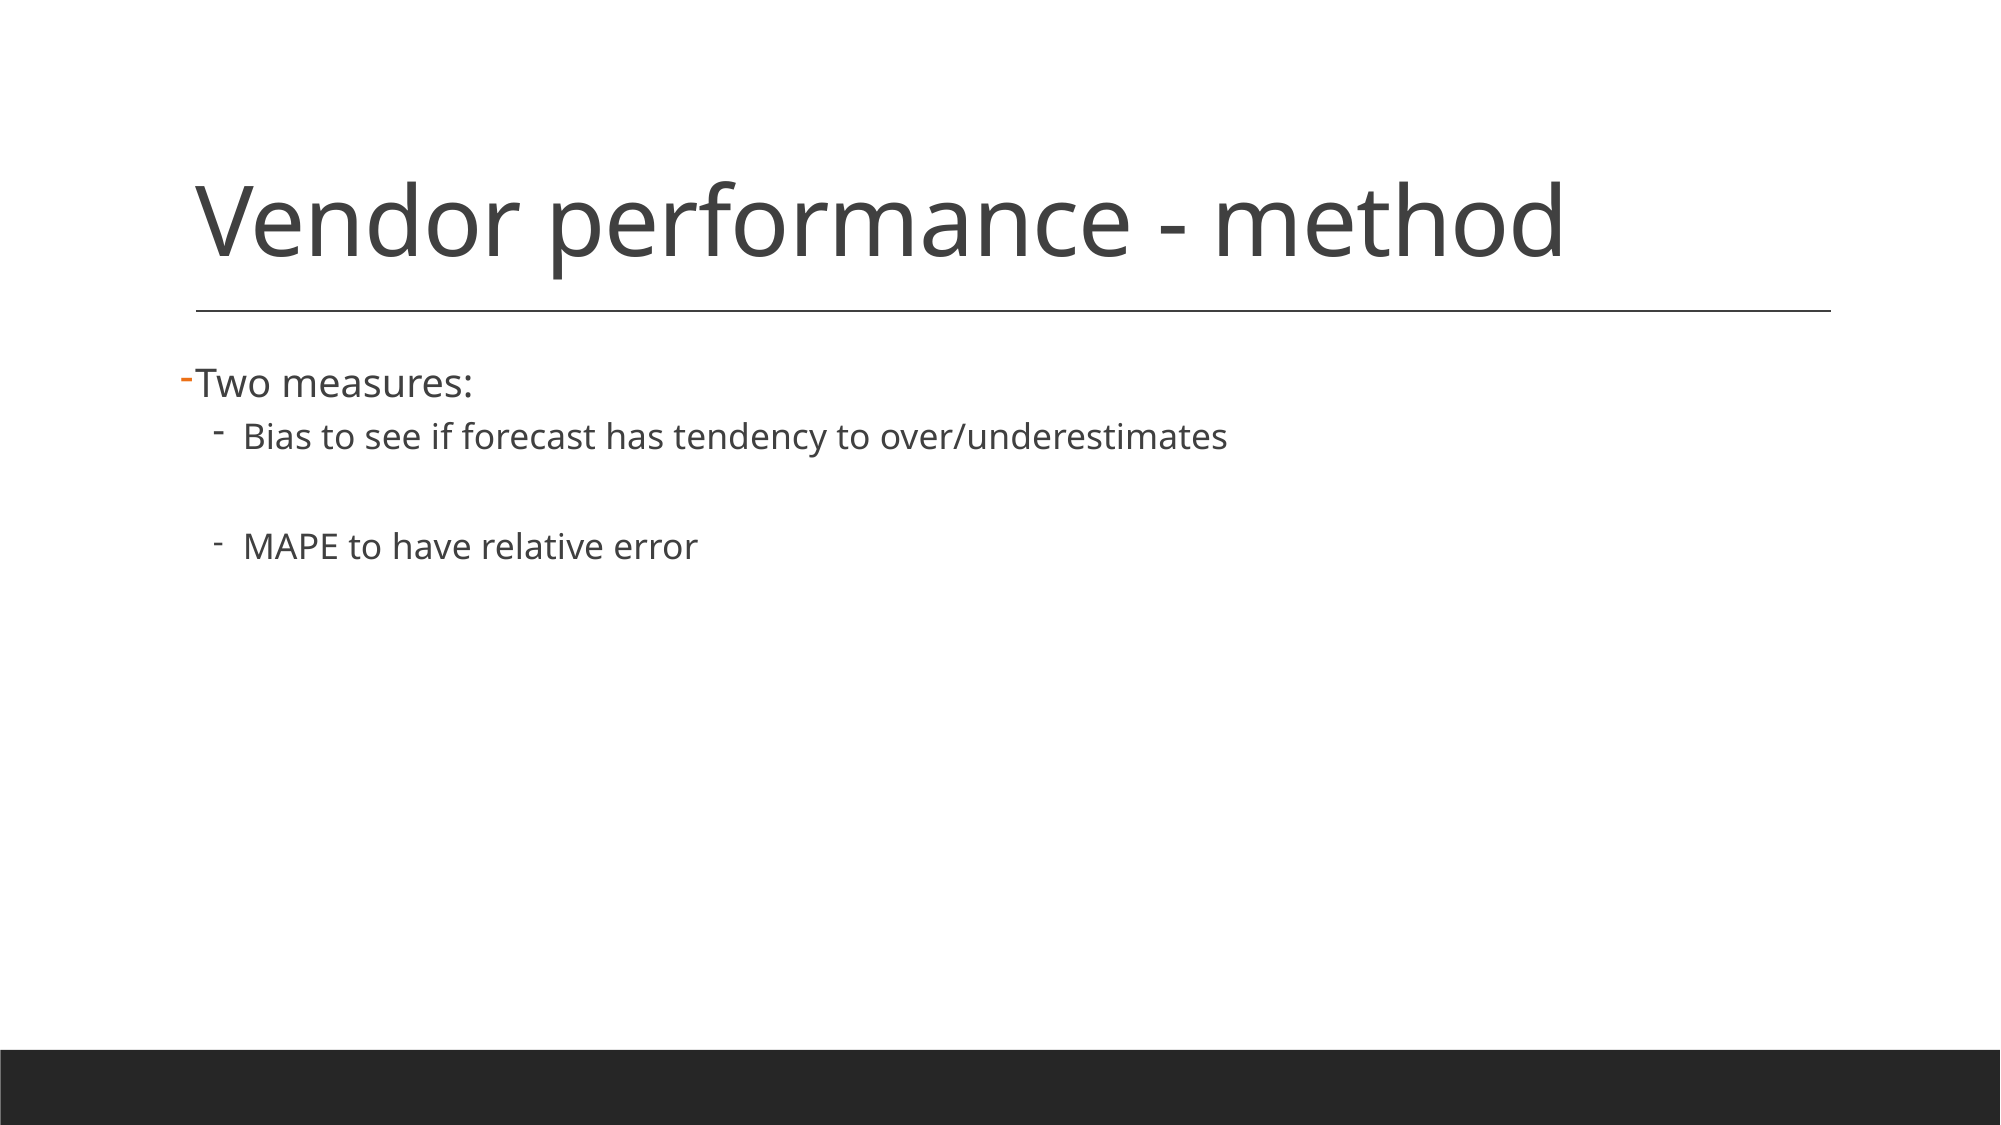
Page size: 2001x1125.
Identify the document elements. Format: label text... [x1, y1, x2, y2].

title Vendor performance - method [180, 47, 1830, 285]
